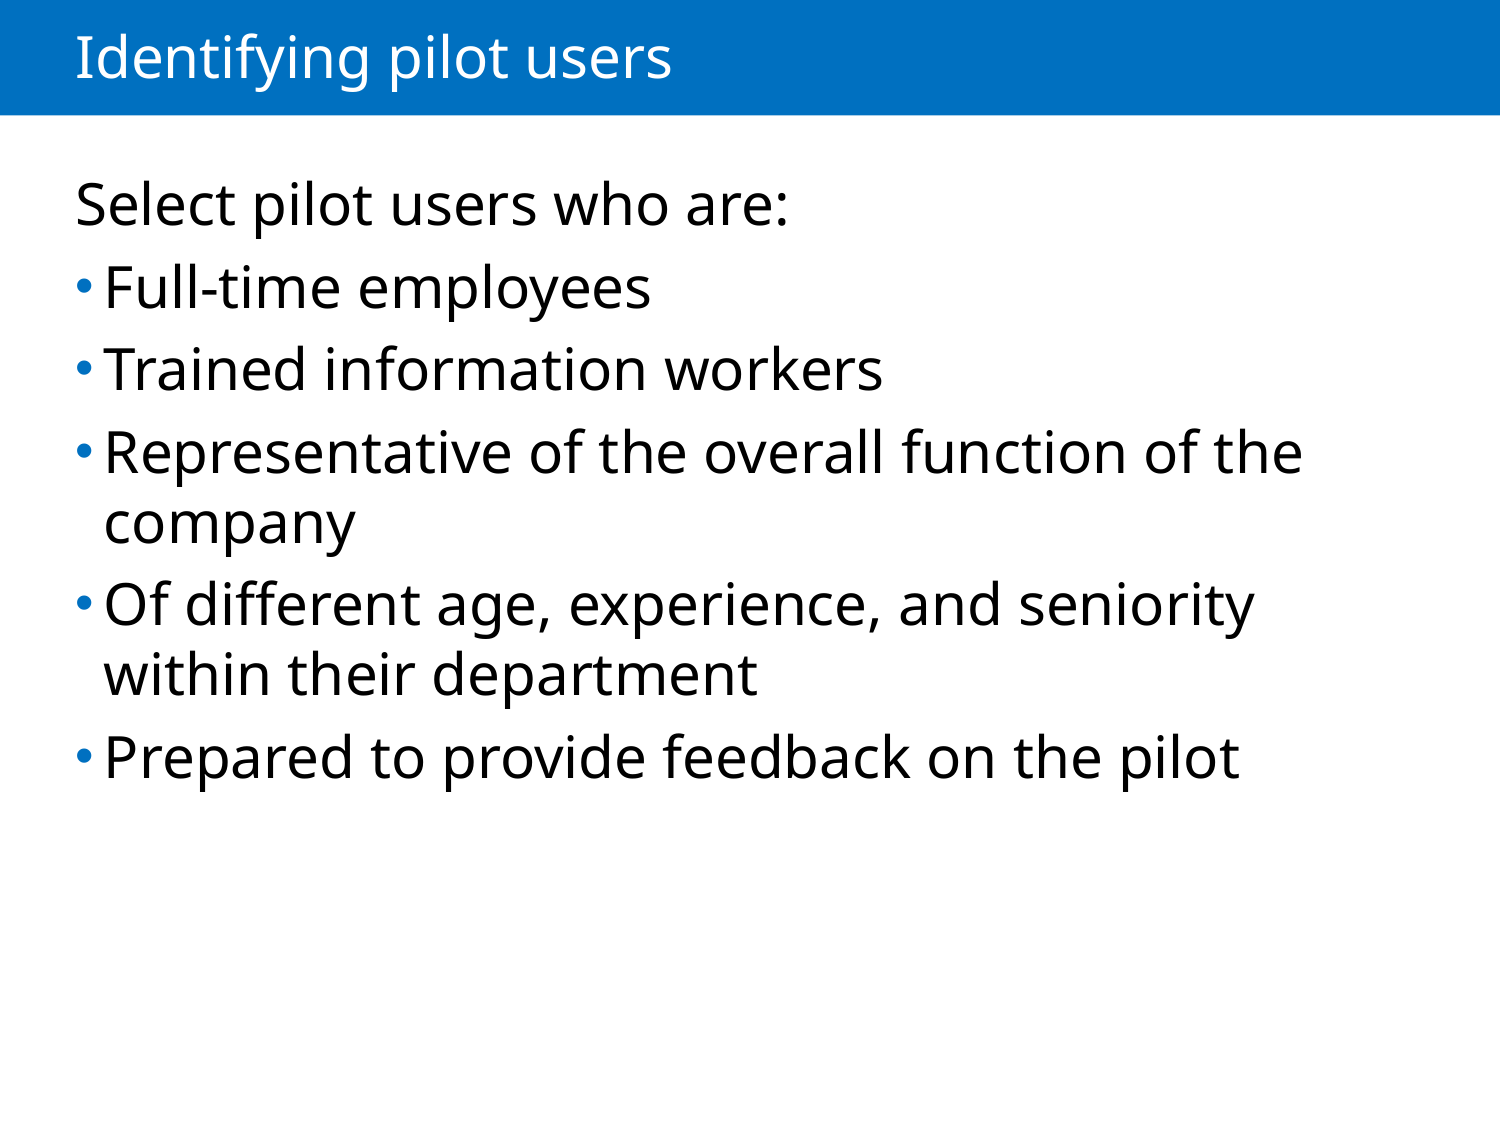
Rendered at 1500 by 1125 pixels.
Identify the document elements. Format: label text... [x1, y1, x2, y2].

text_box Select pilot users who are: Full-time employees Trained information workers Representative of the overall function of the company Of different age, experience, and seniority within their department Prepared to provide feedback on the pilot [75, 167, 1408, 1012]
title Identifying pilot users [75, 0, 1351, 122]
